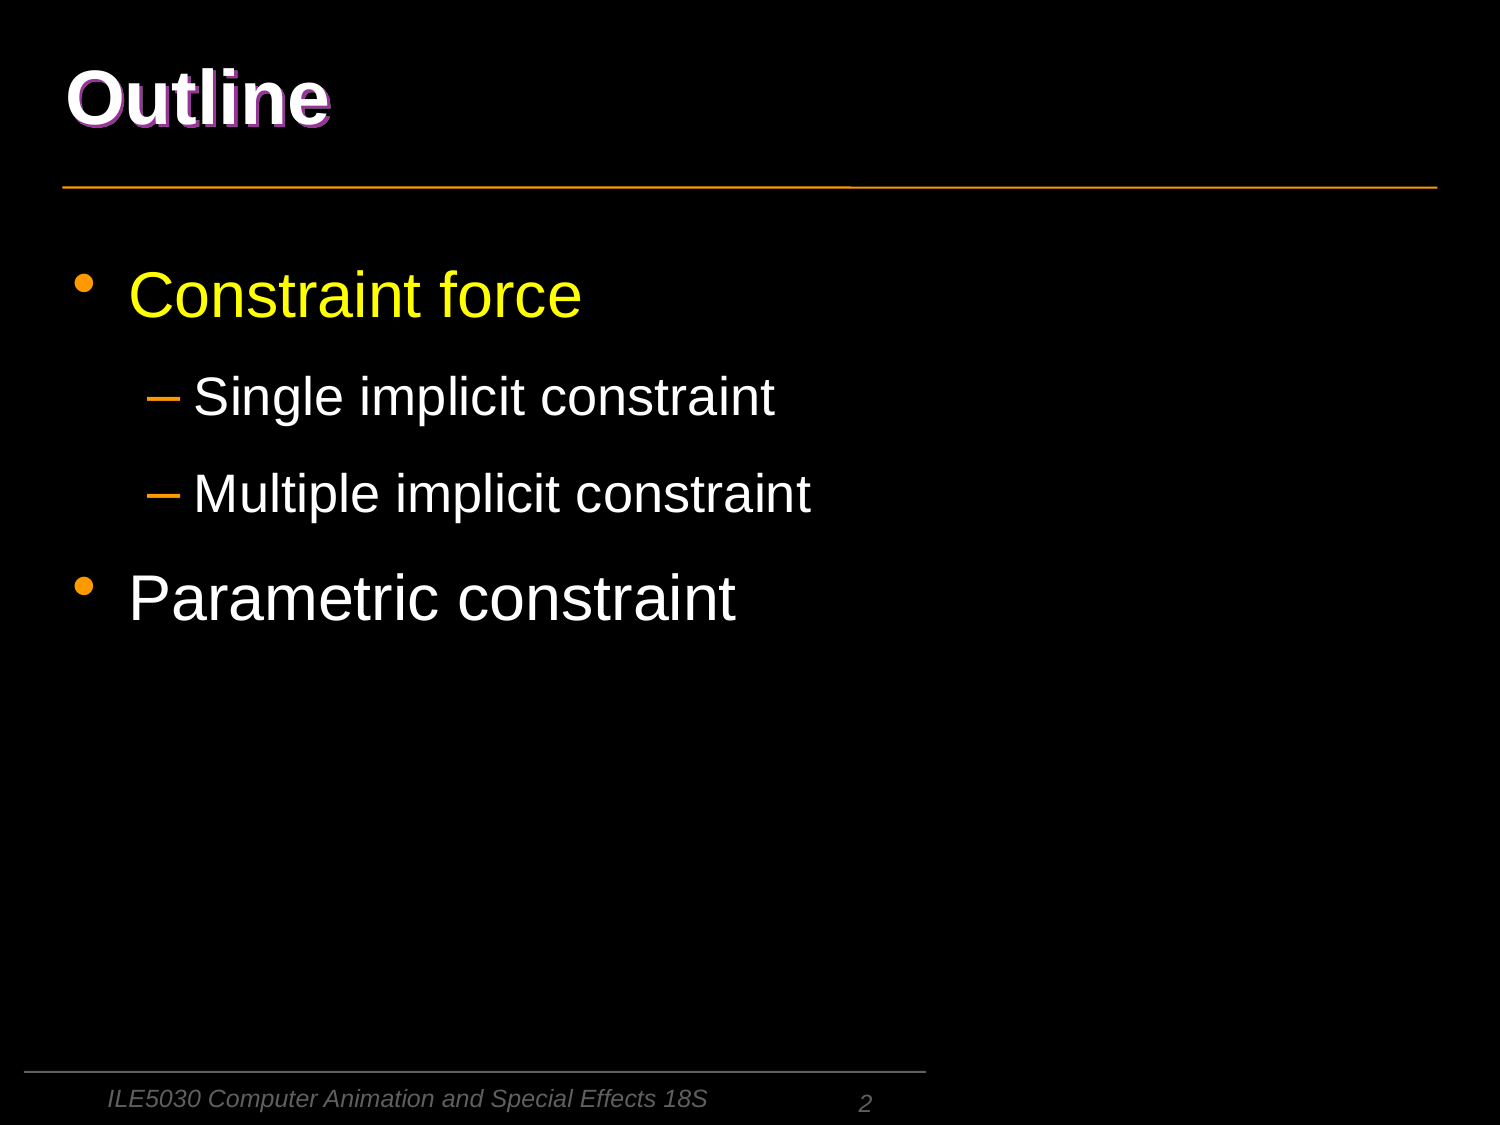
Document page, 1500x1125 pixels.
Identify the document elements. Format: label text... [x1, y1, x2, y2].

footer ILE5030 Computer Animation and Special Effects 18S [92, 1074, 838, 1125]
list Constraint force Single implicit constraint Multiple implicit constraint Parametric constraint [57, 237, 1438, 1063]
slide_number 2 [537, 1084, 888, 1125]
title Outline [50, 0, 1150, 188]
